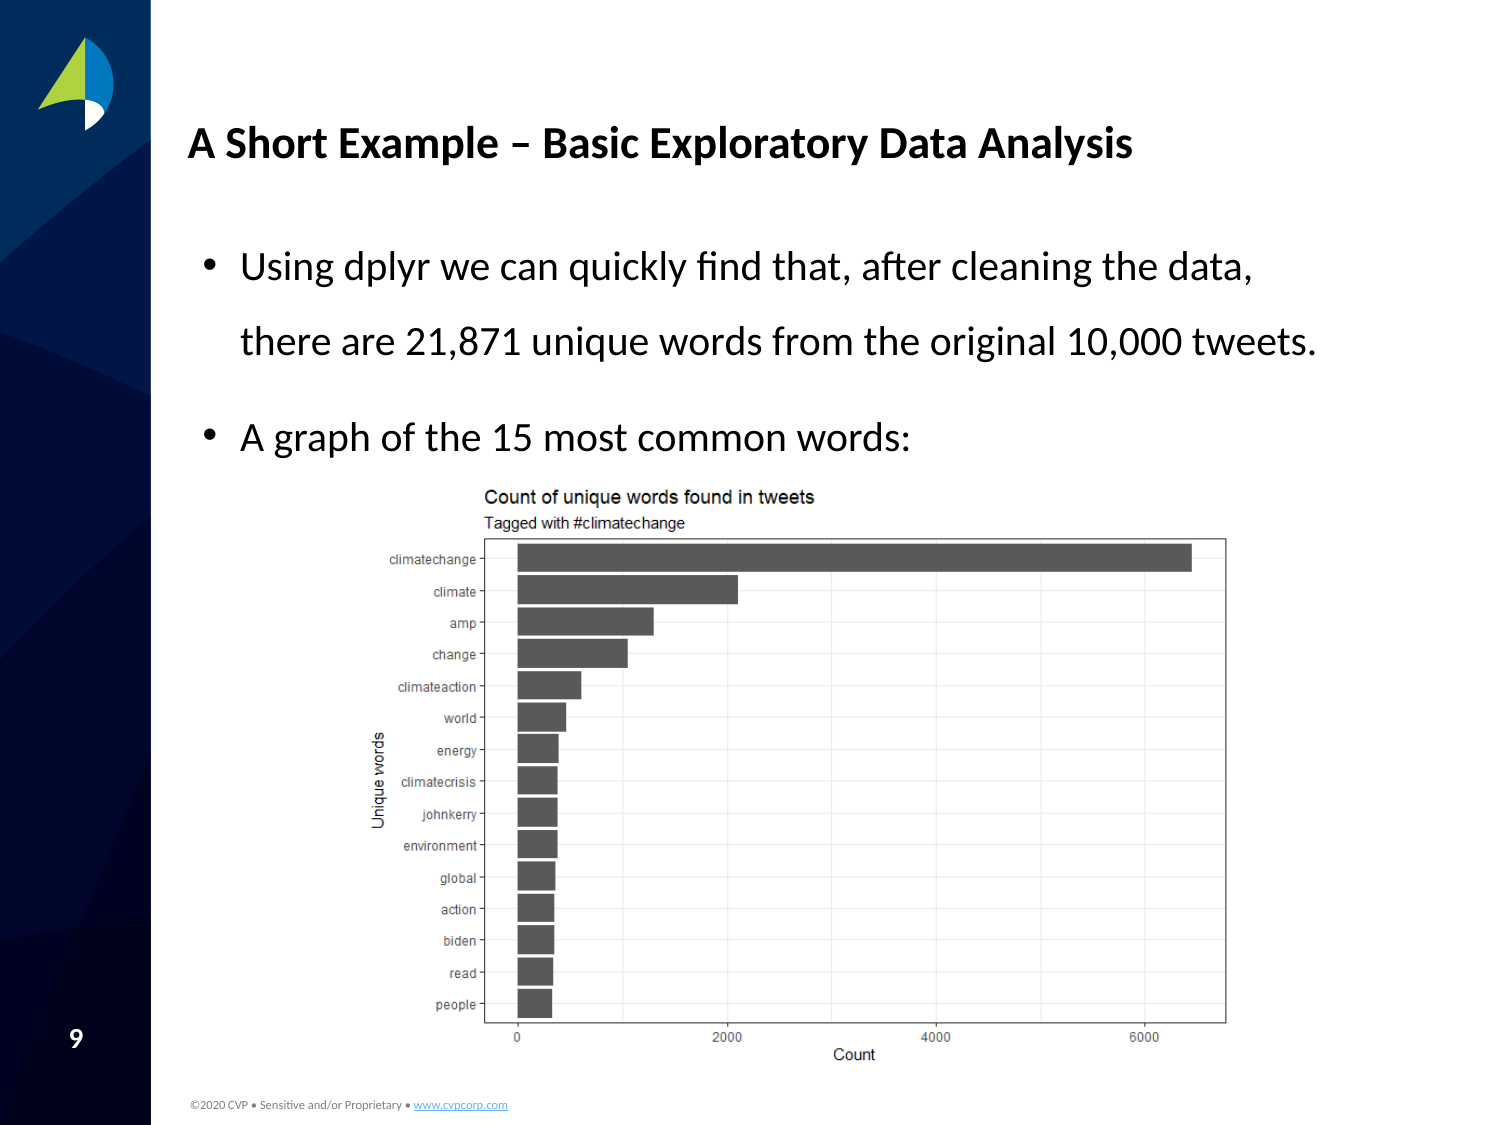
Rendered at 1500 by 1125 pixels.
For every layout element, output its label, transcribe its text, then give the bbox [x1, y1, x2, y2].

list Using dplyr we can quickly find that, after cleaning the data, there are 21,871 unique words from the original 10,000 tweets. A graph of the 15 most common words: [187, 206, 1370, 1014]
slide_number 9 [39, 1013, 113, 1060]
picture [362, 480, 1234, 1071]
title A Short Example – Basic Exploratory Data Analysis [187, 18, 1370, 169]
picture [0, 0, 151, 1125]
